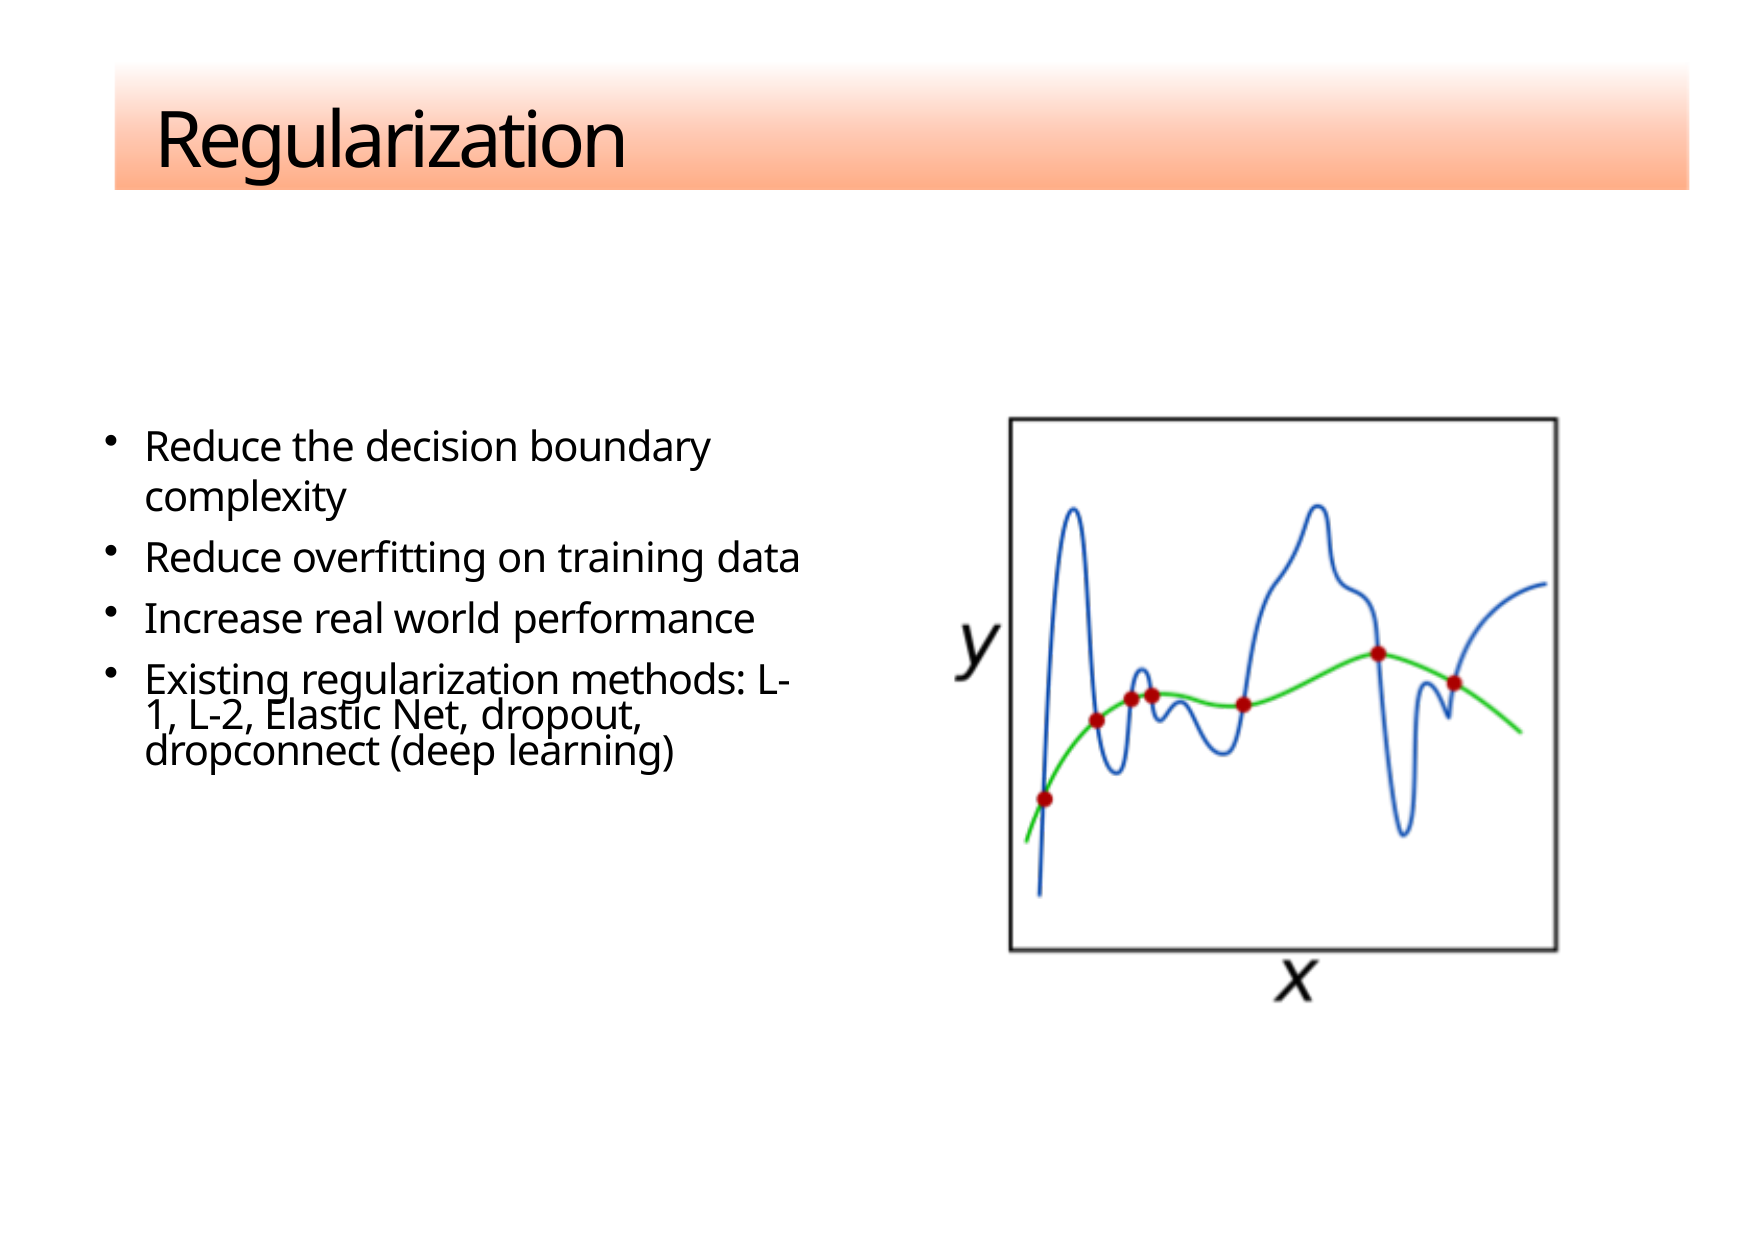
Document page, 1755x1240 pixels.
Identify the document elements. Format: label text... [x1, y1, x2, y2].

text_box [114, 62, 1690, 190]
text_box [930, 382, 1594, 1022]
title Regularization [152, 87, 746, 297]
text_box Reduce the decision boundary complexity Reduce overfitting on training data Increase real world performance Existing regularization methods: L-1, L-2, Elastic Net, dropout, dropconnect (deep learning) [102, 407, 824, 774]
